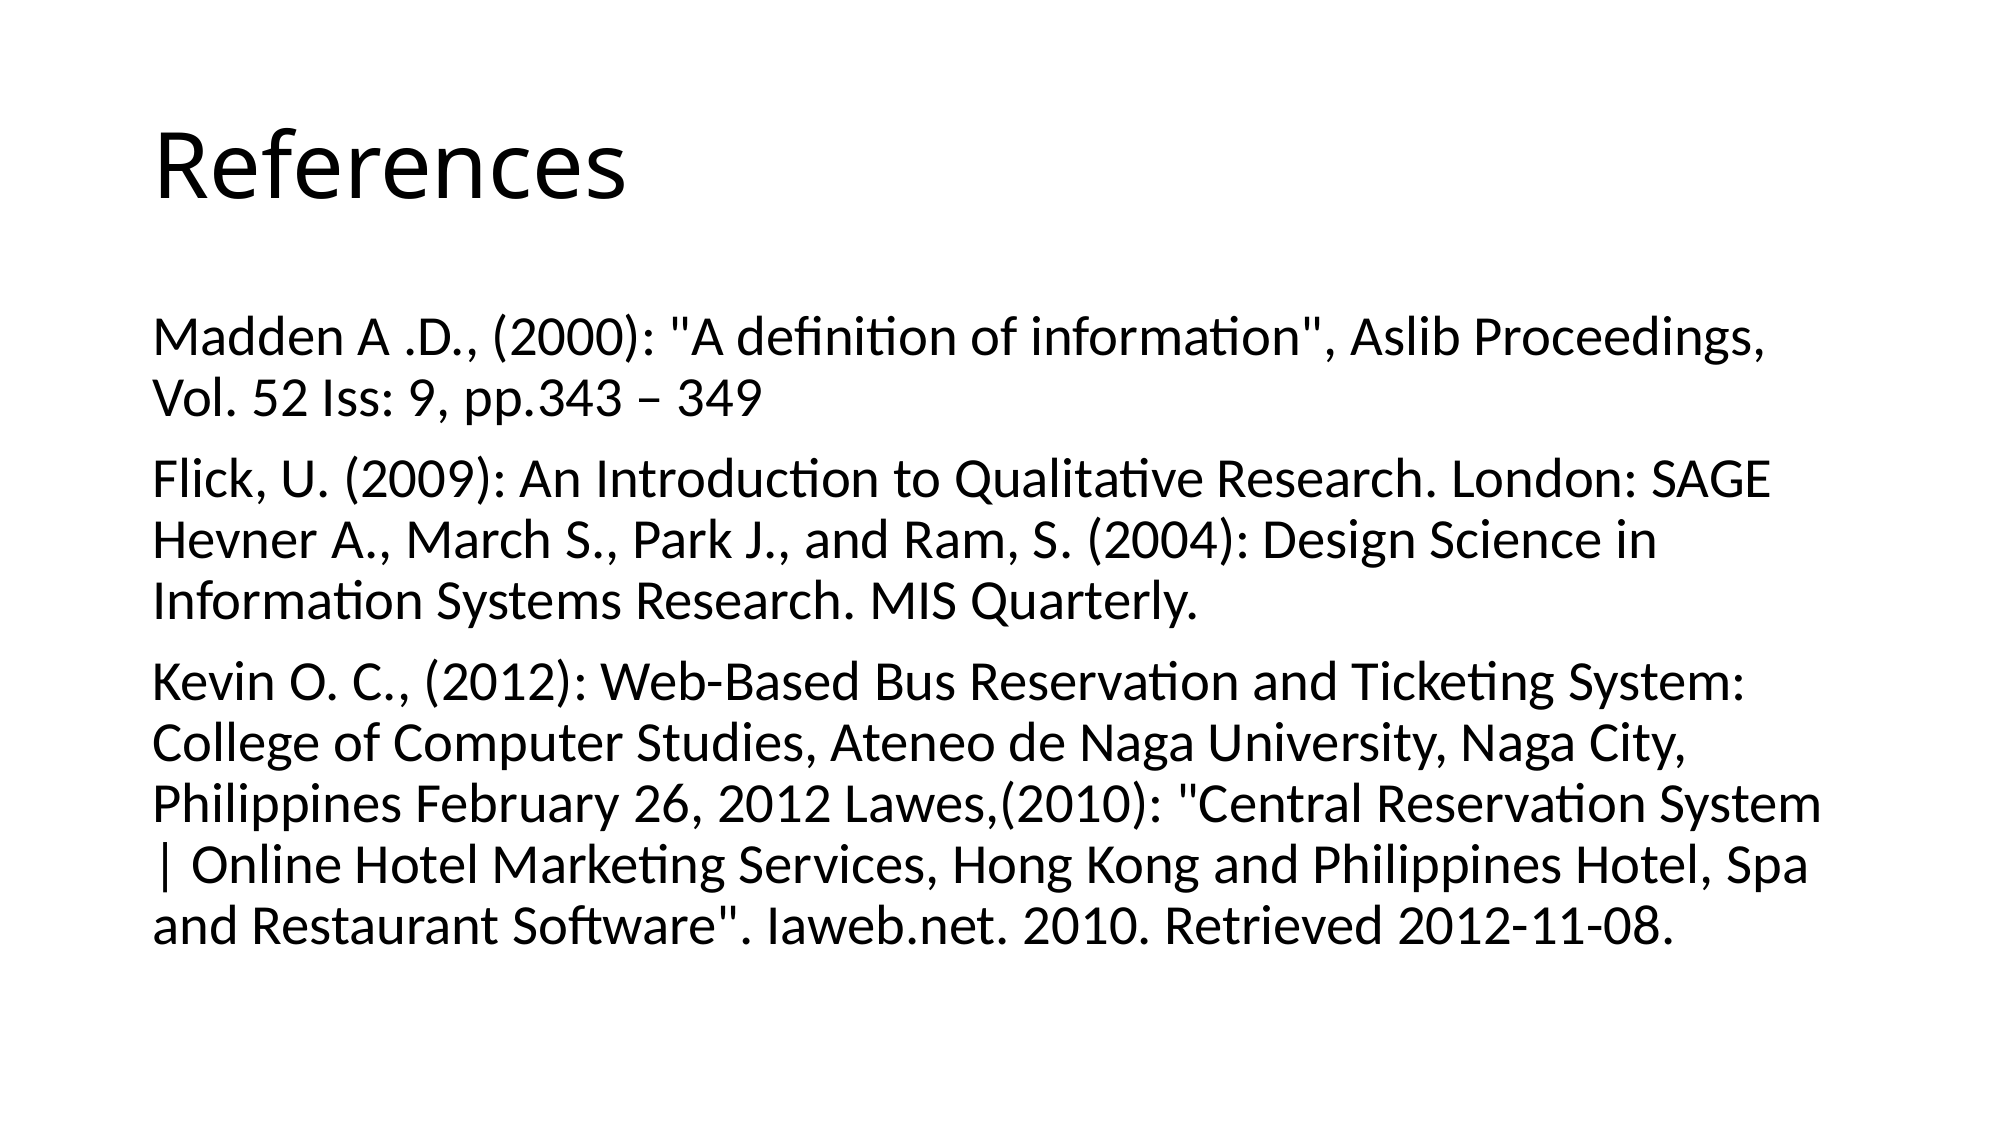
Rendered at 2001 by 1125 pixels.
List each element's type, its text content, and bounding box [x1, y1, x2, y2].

title References [137, 59, 1863, 278]
list Madden A .D., (2000): "A definition of information", Aslib Proceedings, Vol. 52 Iss: 9, pp.343 – 349 Flick, U. (2009): An Introduction to Qualitative Research. London: SAGE Hevner A., March S., Park J., and Ram, S. (2004): Design Science in Information Systems Research. MIS Quarterly. Kevin O. C., (2012): Web-Based Bus Reservation and Ticketing System: College of Computer Studies, Ateneo de Naga University, Naga City, Philippines February 26, 2012 Lawes,(2010): "Central Reservation System | Online Hotel Marketing Services, Hong Kong and Philippines Hotel, Spa and Restaurant Software". Iaweb.net. 2010. Retrieved 2012-11-08. [137, 299, 1863, 1014]
